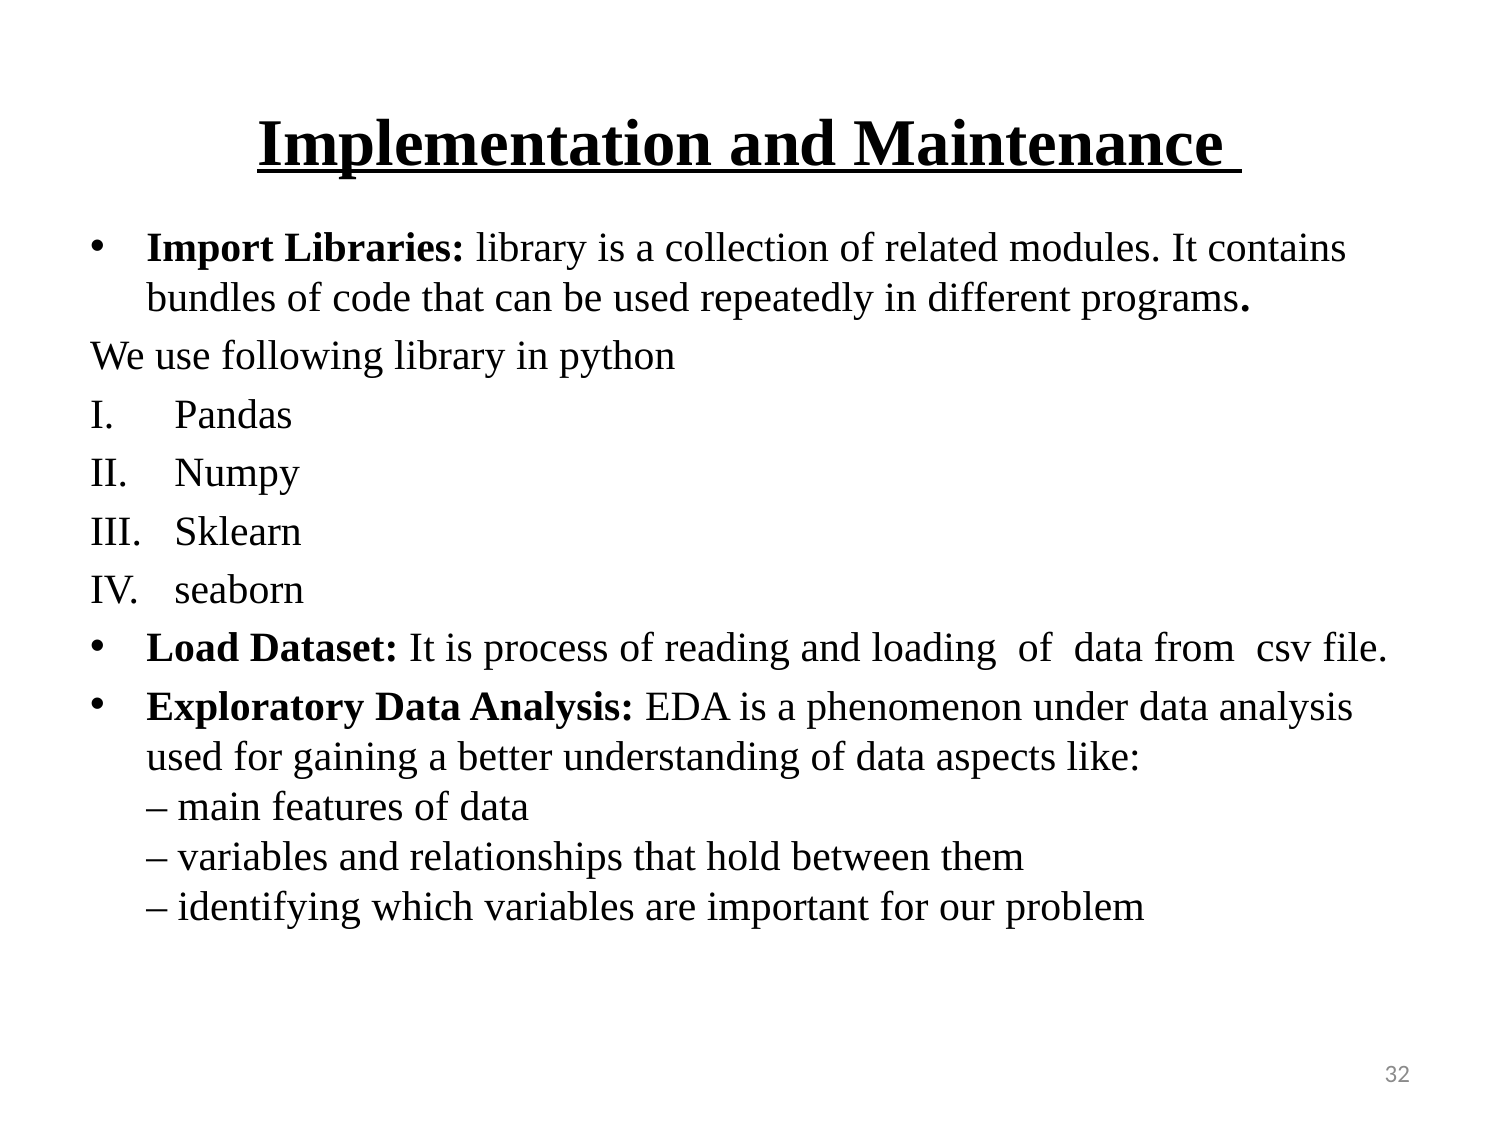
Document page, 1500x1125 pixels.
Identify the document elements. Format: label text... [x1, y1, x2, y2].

title Implementation and Maintenance [75, 45, 1425, 212]
slide_number 32 [1074, 1042, 1425, 1103]
list Import Libraries: library is a collection of related modules. It contains bundles of code that can be used repeatedly in different programs. We use following library in python Pandas Numpy Sklearn seaborn Load Dataset: It is process of reading and loading of data from csv file. Exploratory Data Analysis: EDA is a phenomenon under data analysis used for gaining a better understanding of data aspects like: – main features of data – variables and relationships that hold between them – identifying which variables are important for our problem [75, 212, 1425, 1088]
